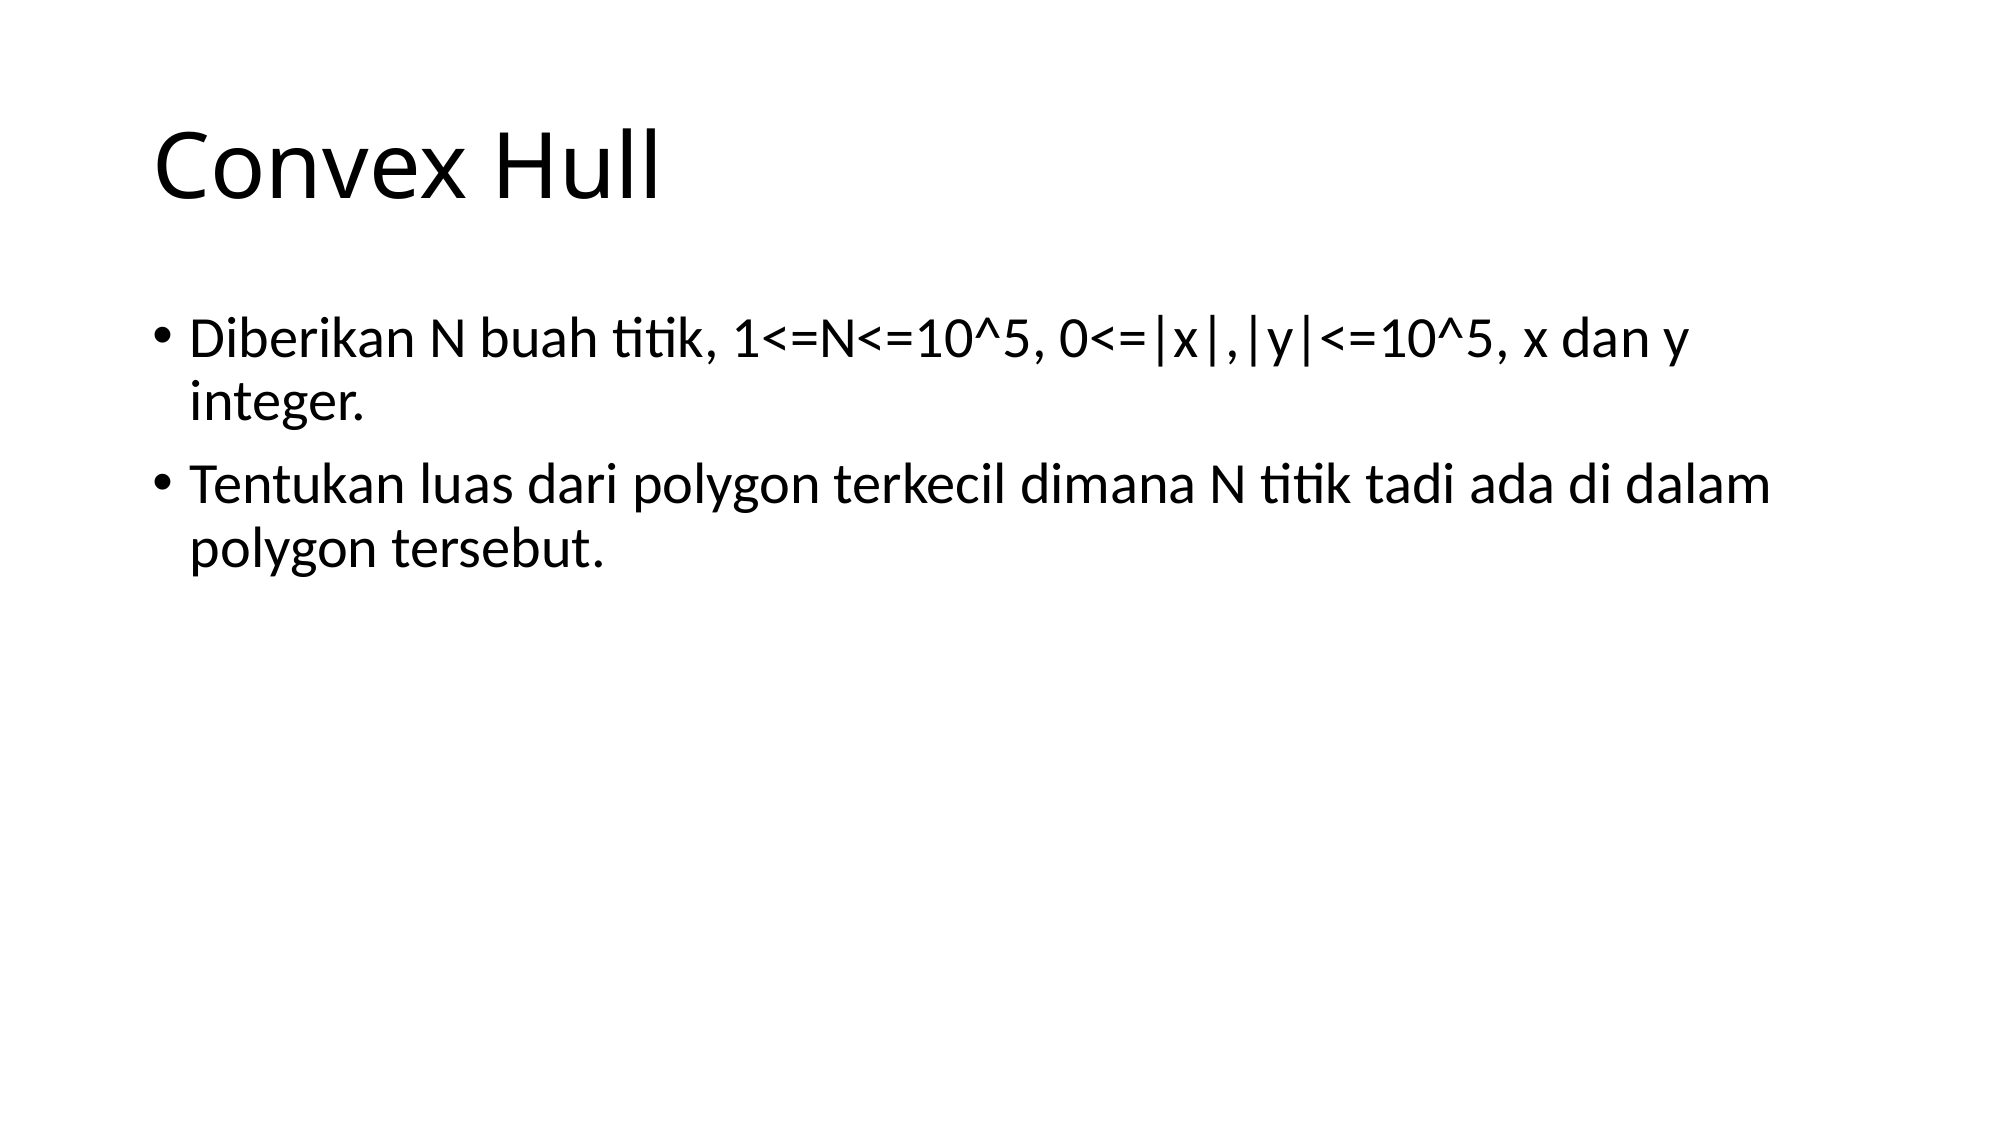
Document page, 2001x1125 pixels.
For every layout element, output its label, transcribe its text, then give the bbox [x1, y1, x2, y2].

title Convex Hull [137, 59, 1863, 278]
list Diberikan N buah titik, 1<=N<=10^5, 0<=|x|,|y|<=10^5, x dan y integer. Tentukan luas dari polygon terkecil dimana N titik tadi ada di dalam polygon tersebut. [137, 299, 1863, 1014]
